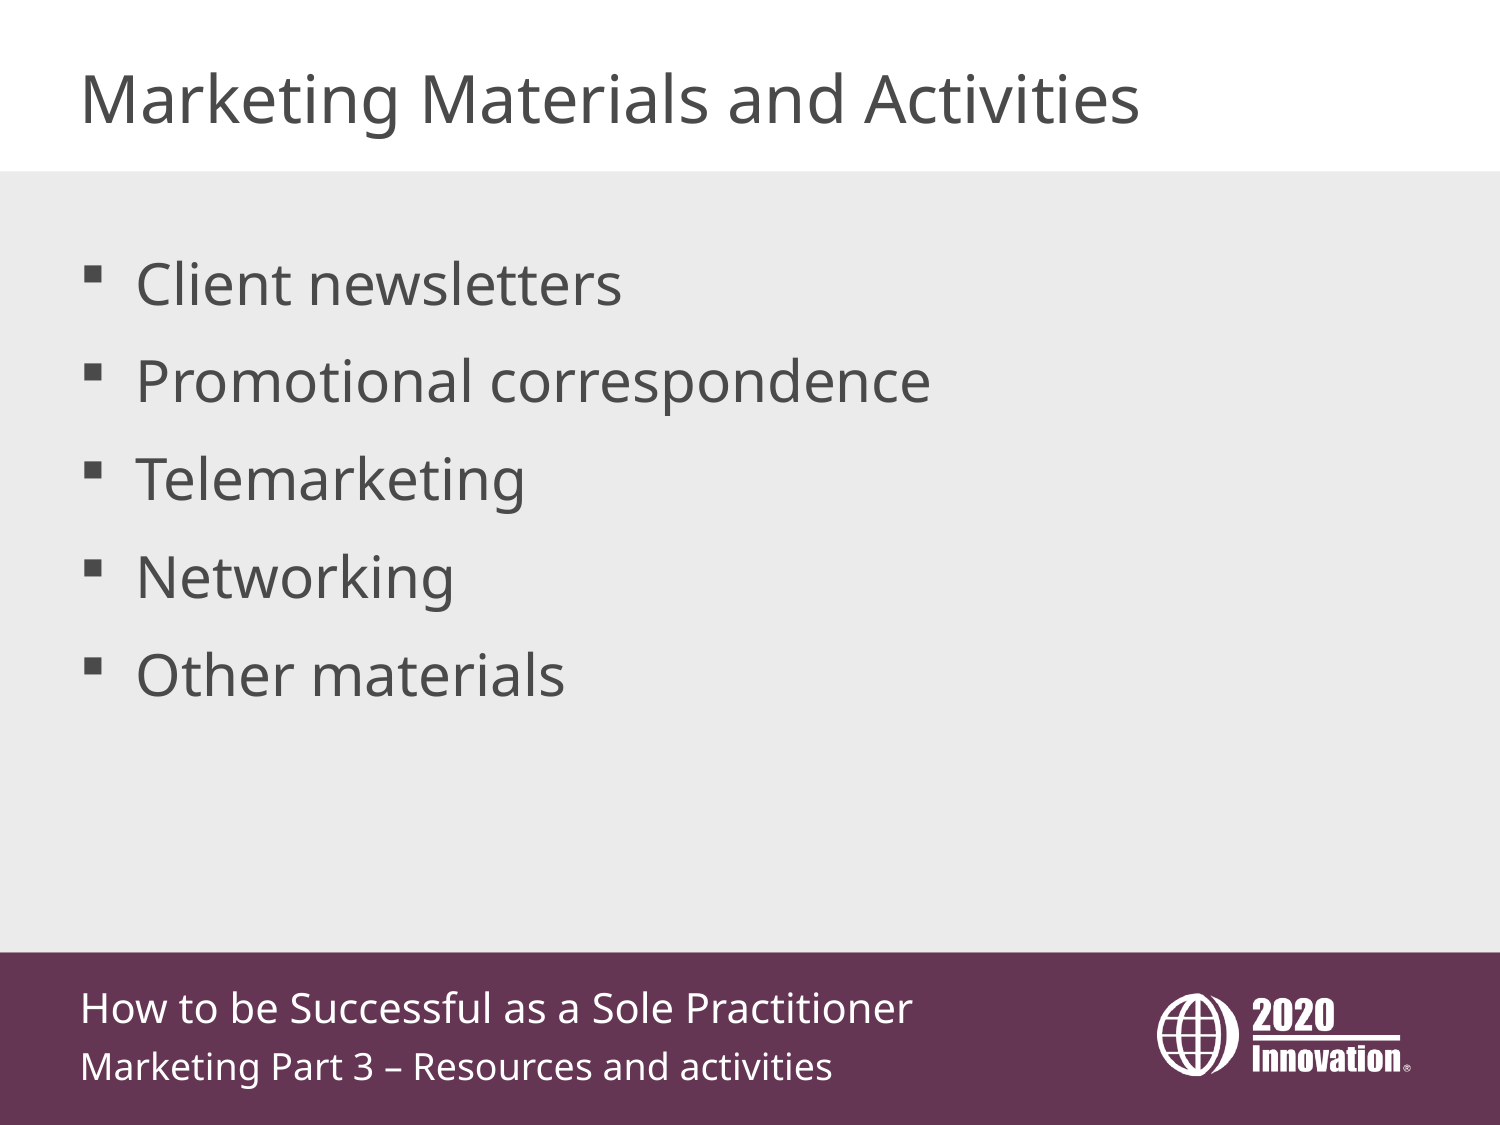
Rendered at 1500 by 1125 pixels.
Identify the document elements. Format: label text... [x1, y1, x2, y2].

title Marketing Materials and Activities [64, 45, 1435, 149]
list Client newsletters Promotional correspondence Telemarketing Networking Other materials [64, 236, 1435, 874]
picture [1126, 975, 1441, 1094]
